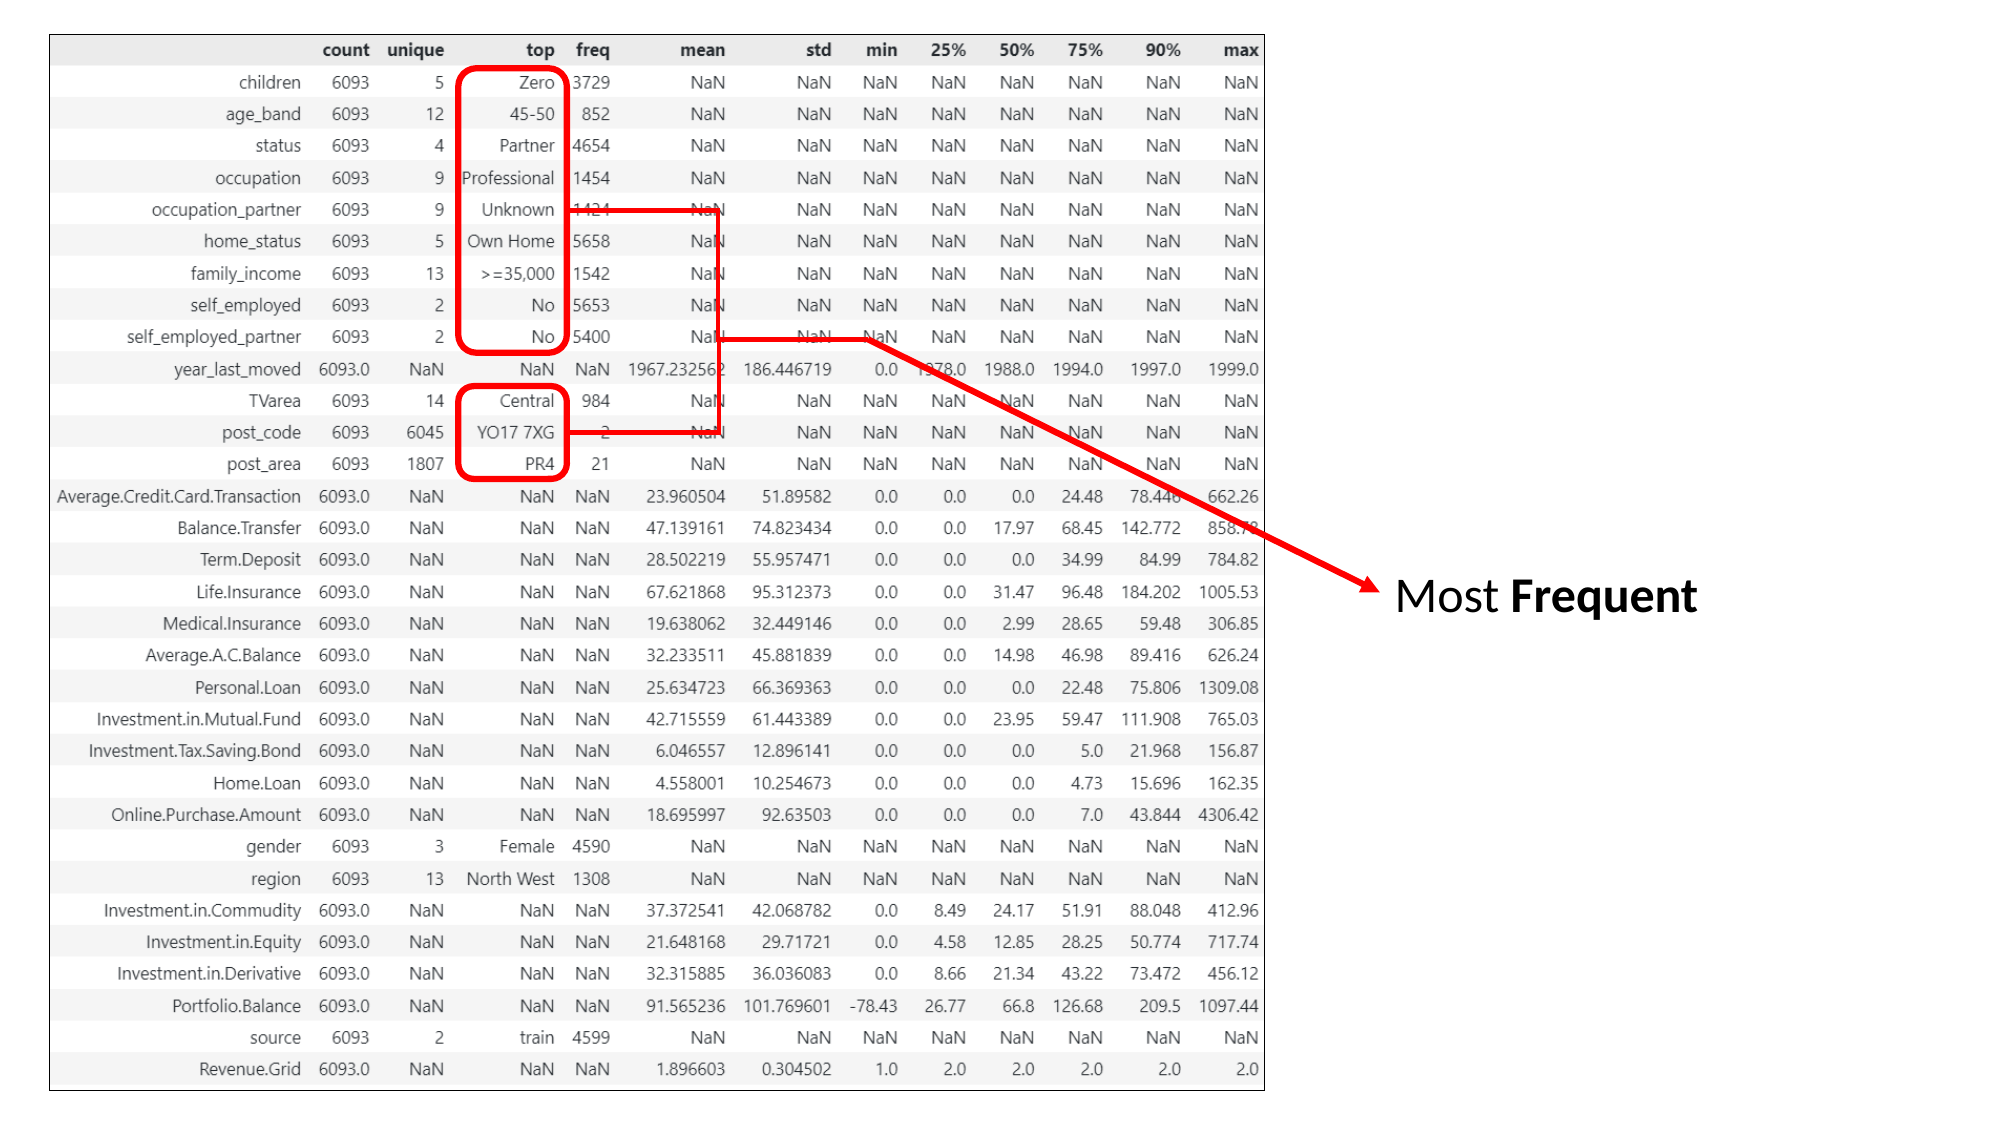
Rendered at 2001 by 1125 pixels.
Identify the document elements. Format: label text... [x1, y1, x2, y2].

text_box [867, 339, 1378, 593]
text_box Most Frequent [1379, 554, 1714, 630]
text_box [566, 339, 868, 433]
picture [49, 34, 1265, 1091]
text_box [566, 210, 866, 339]
